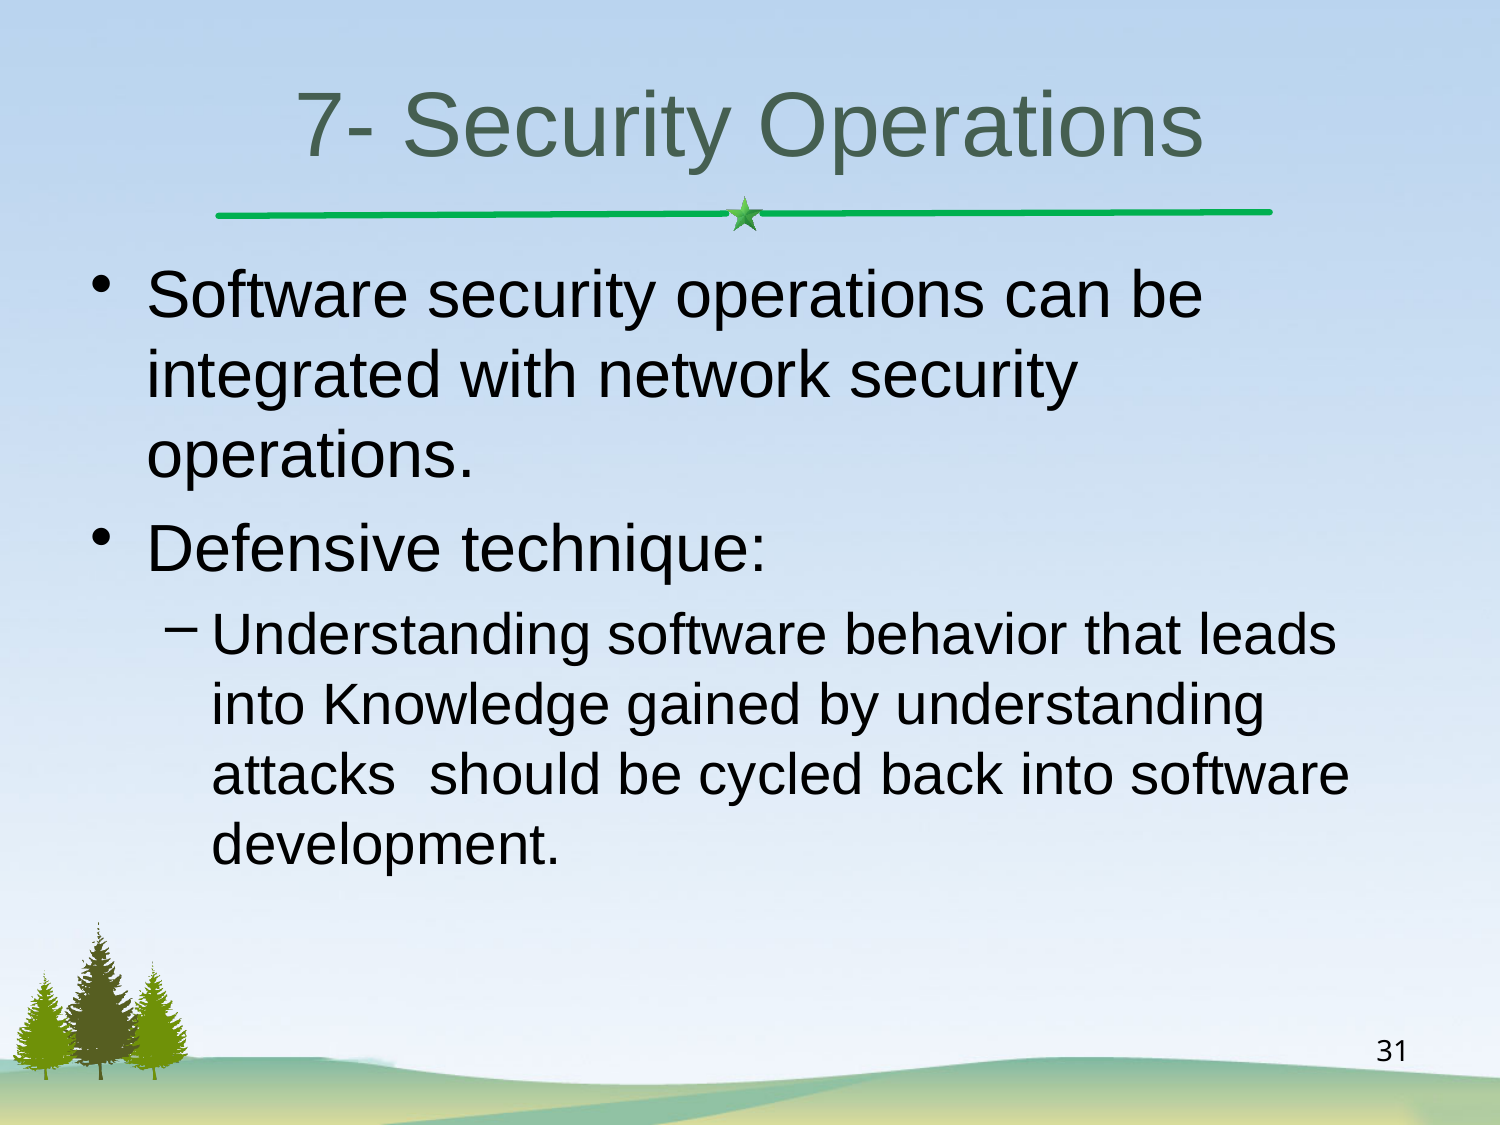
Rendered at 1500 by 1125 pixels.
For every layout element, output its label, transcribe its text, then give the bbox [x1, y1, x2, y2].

slide_number 31 [1074, 1024, 1425, 1103]
picture [0, 0, 1500, 1125]
title 7- Security Operations [75, 30, 1425, 209]
list Software security operations can be integrated with network security operations. Defensive technique: Understanding software behavior that leads into Knowledge gained by understanding attacks should be cycled back into software development. [75, 243, 1425, 1005]
